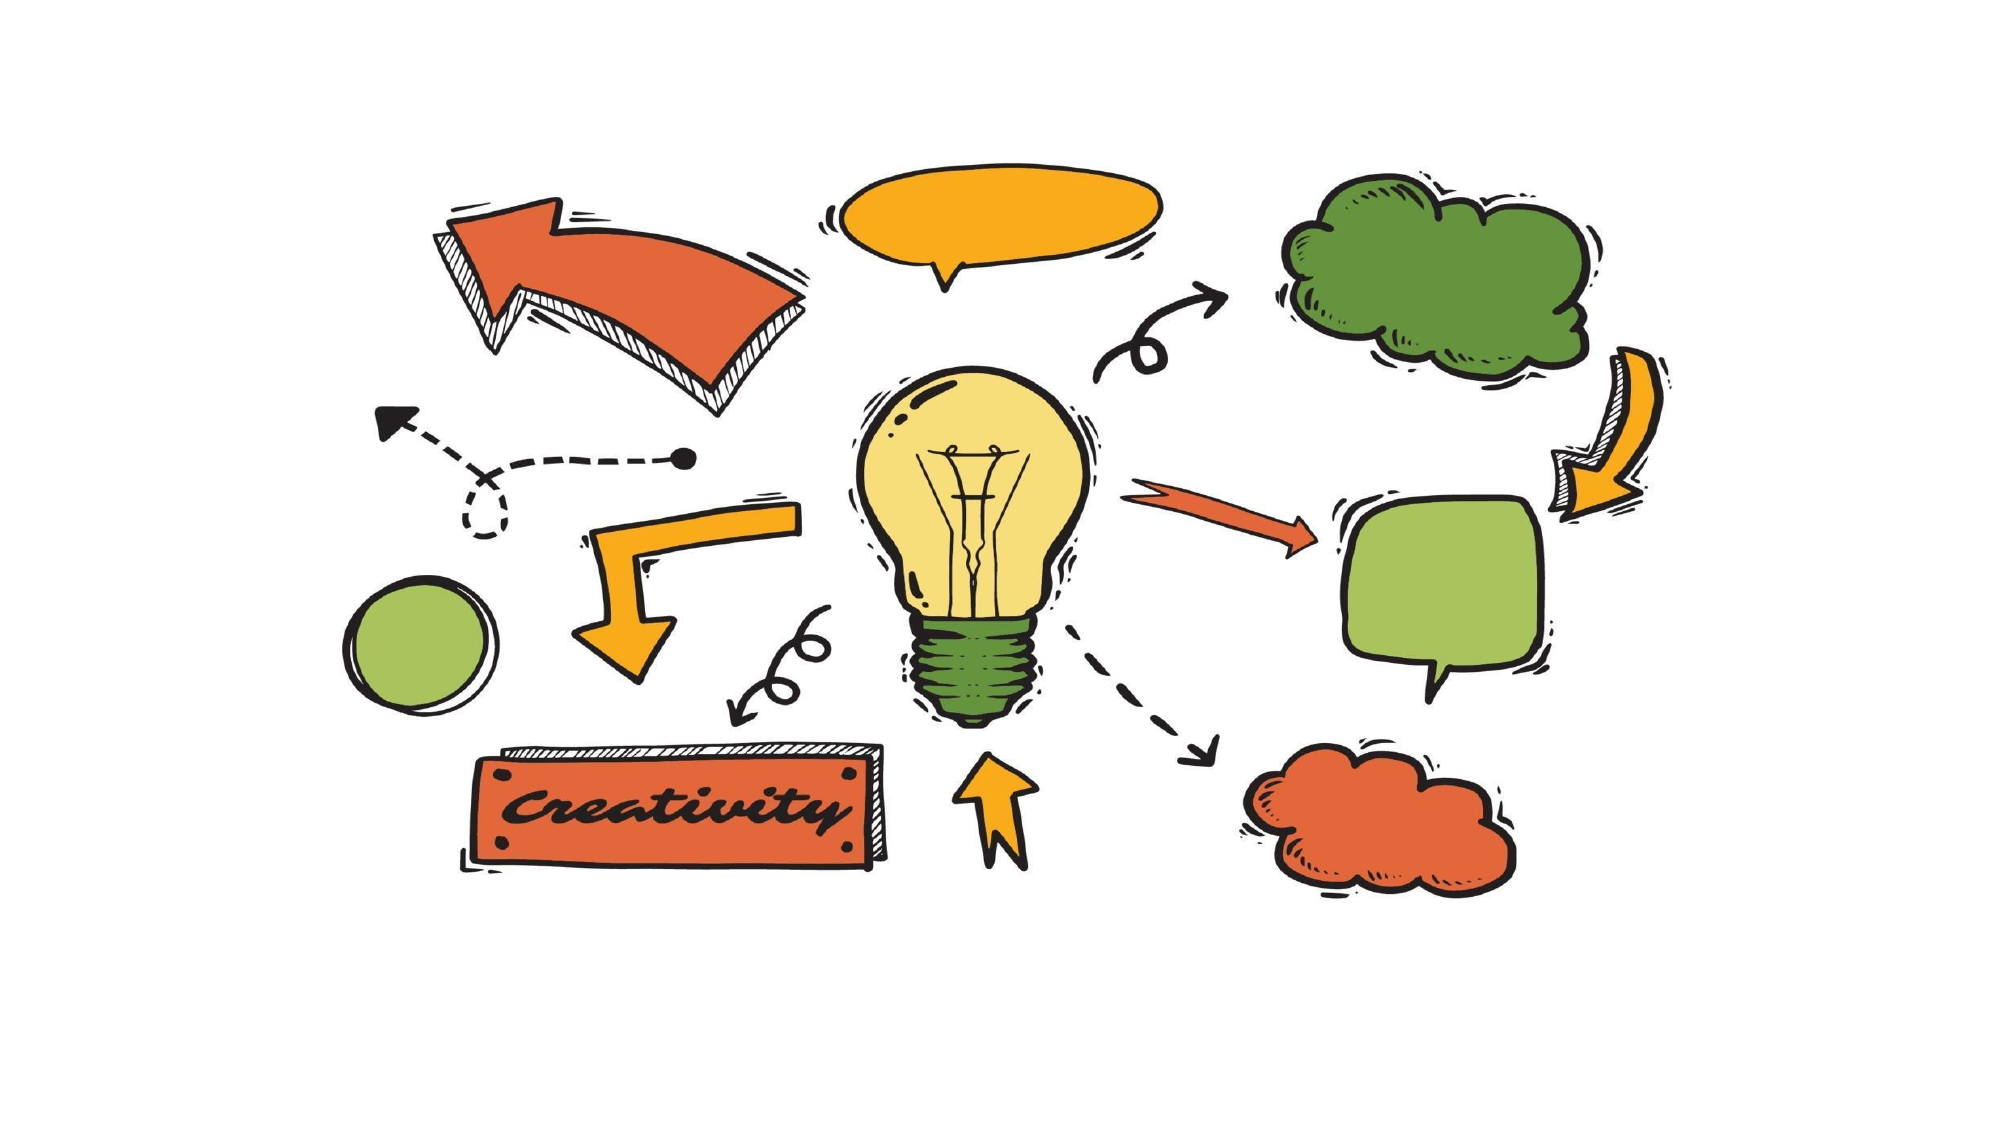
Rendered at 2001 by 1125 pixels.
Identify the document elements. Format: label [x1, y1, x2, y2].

list [230, 105, 1783, 956]
